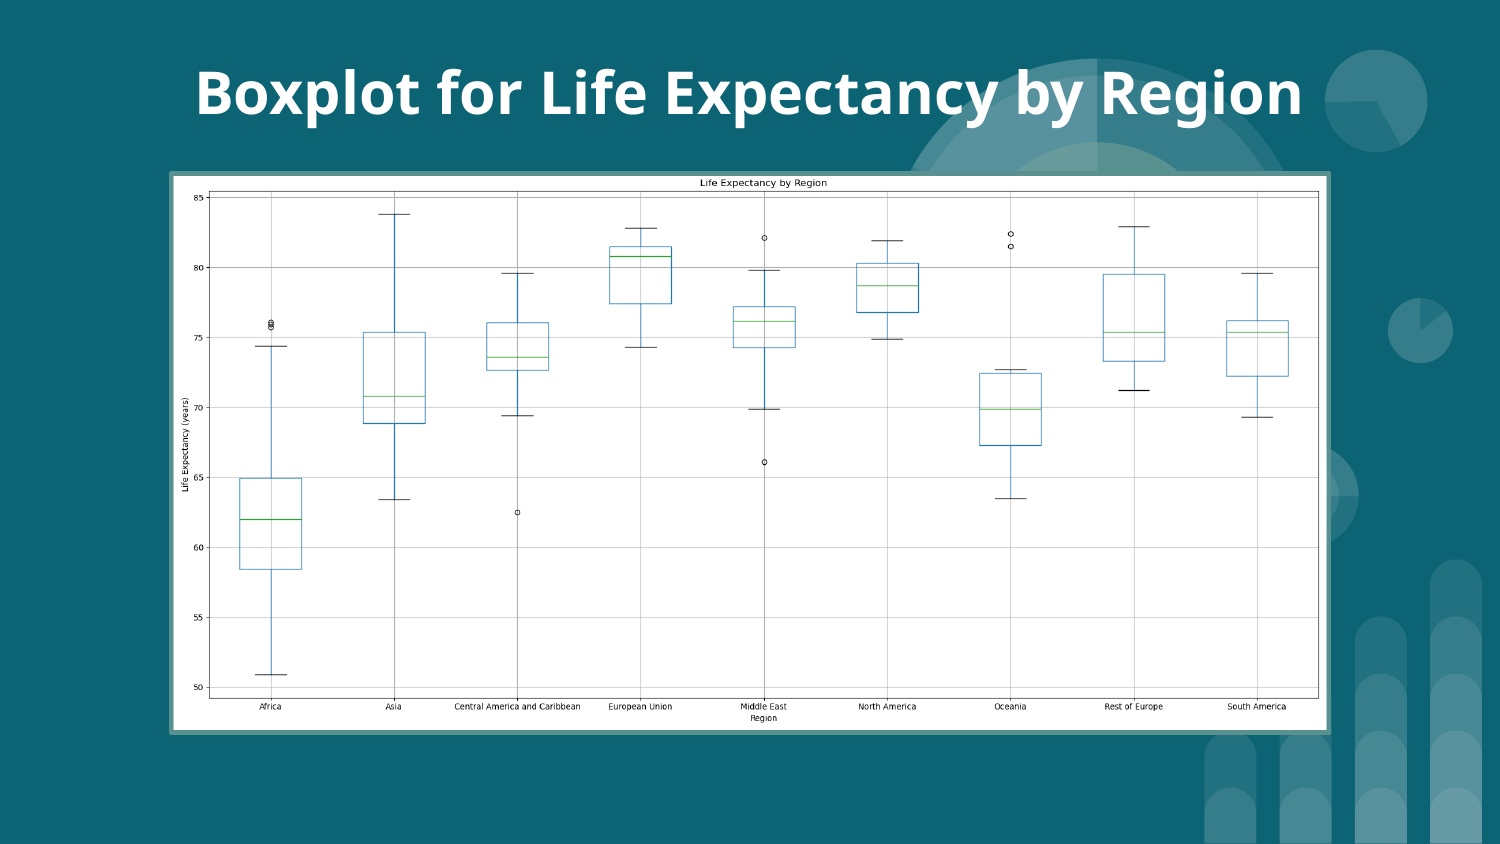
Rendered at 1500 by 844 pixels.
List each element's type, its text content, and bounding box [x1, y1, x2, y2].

title Boxplot for Life Expectancy by Region [176, 24, 1324, 157]
picture [173, 175, 1327, 731]
